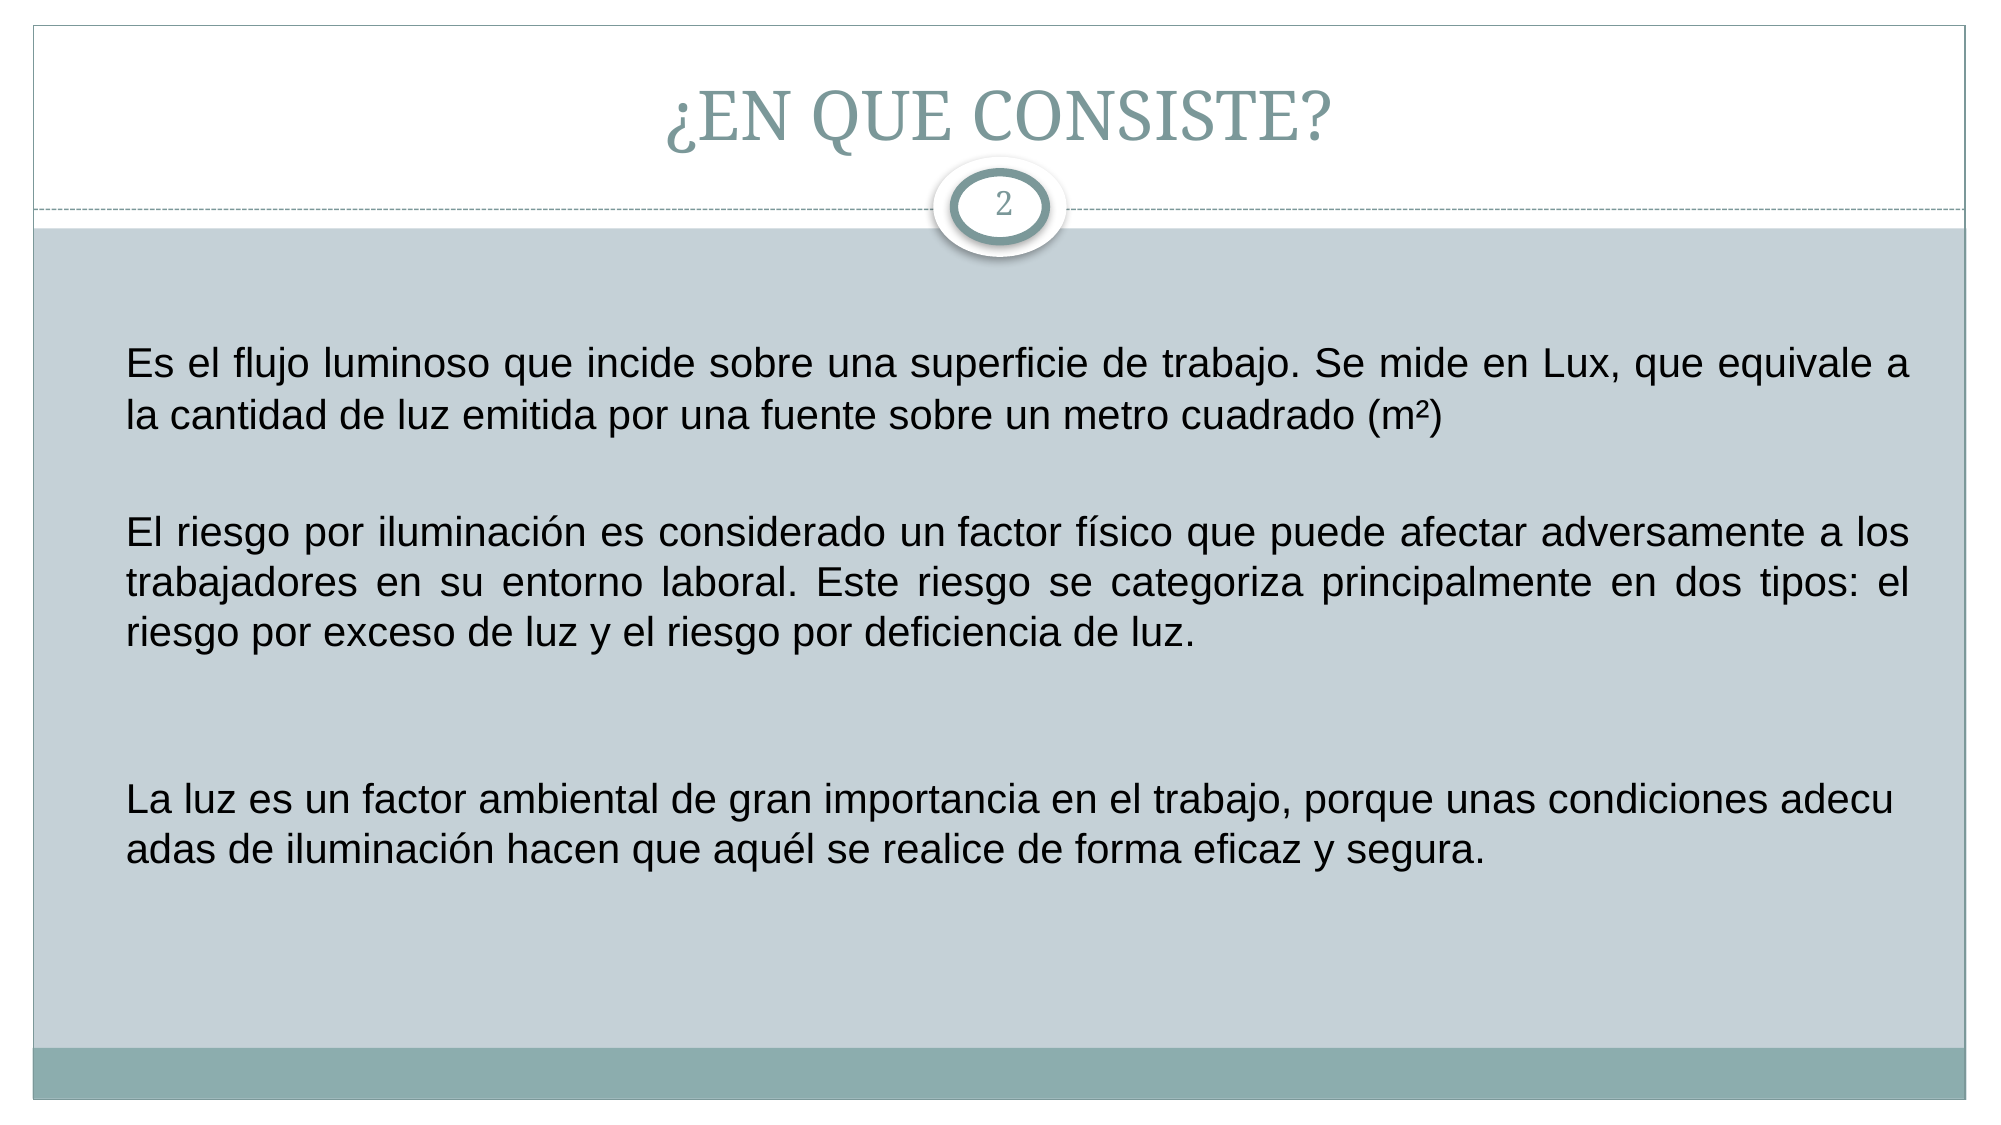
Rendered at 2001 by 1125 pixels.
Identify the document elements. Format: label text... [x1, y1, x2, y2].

title ¿EN QUE CONSISTE? [66, 37, 1933, 162]
slide_number 2 [953, 168, 1054, 241]
list Es el flujo luminoso que incide sobre una superficie de trabajo. Se mide en Lux, que equivale a la cantidad de luz emitida por una fuente sobre un metro cuadrado (m²) El riesgo por iluminación es considerado un factor físico que puede afectar adversamente a los trabajadores en su entorno laboral. Este riesgo se categoriza principalmente en dos tipos: el riesgo por exceso de luz y el riesgo por deficiencia de luz. La luz es un factor ambiental de gran importancia en el trabajo, porque unas condiciones adecuadas de iluminación hacen que aquél se realice de forma eficaz y segura. [66, 250, 1926, 1001]
